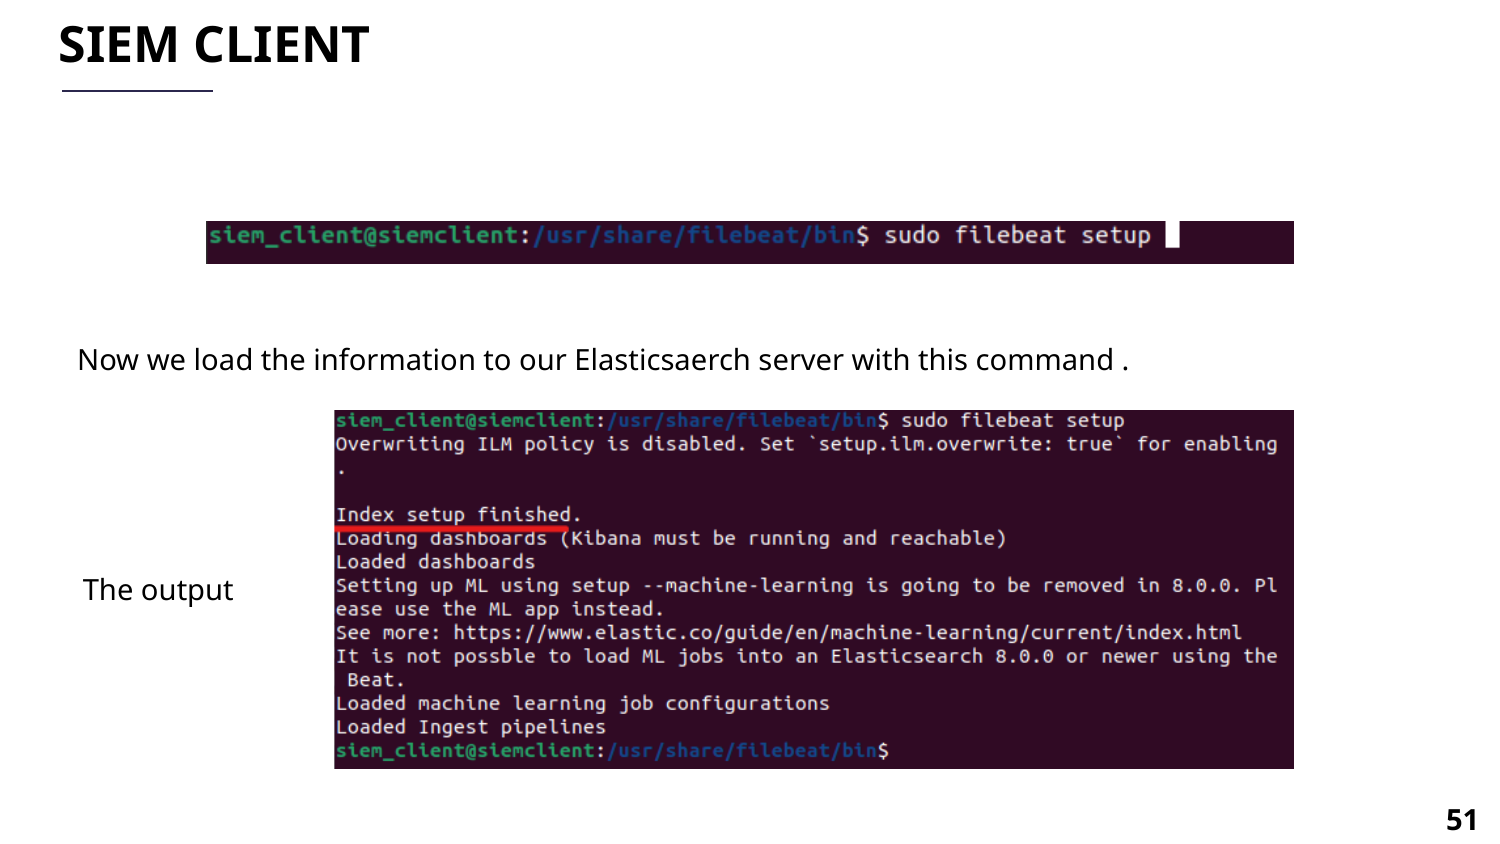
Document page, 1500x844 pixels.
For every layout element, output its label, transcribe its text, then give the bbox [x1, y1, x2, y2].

text_box Now we load the information to our Elasticsaerch server with this command . [62, 334, 1432, 384]
picture [333, 409, 1295, 769]
slide_number 51 [1431, 793, 1500, 844]
picture [205, 221, 1294, 265]
text_box The output [68, 563, 260, 614]
text_box SIEM CLIENT [43, 0, 475, 92]
